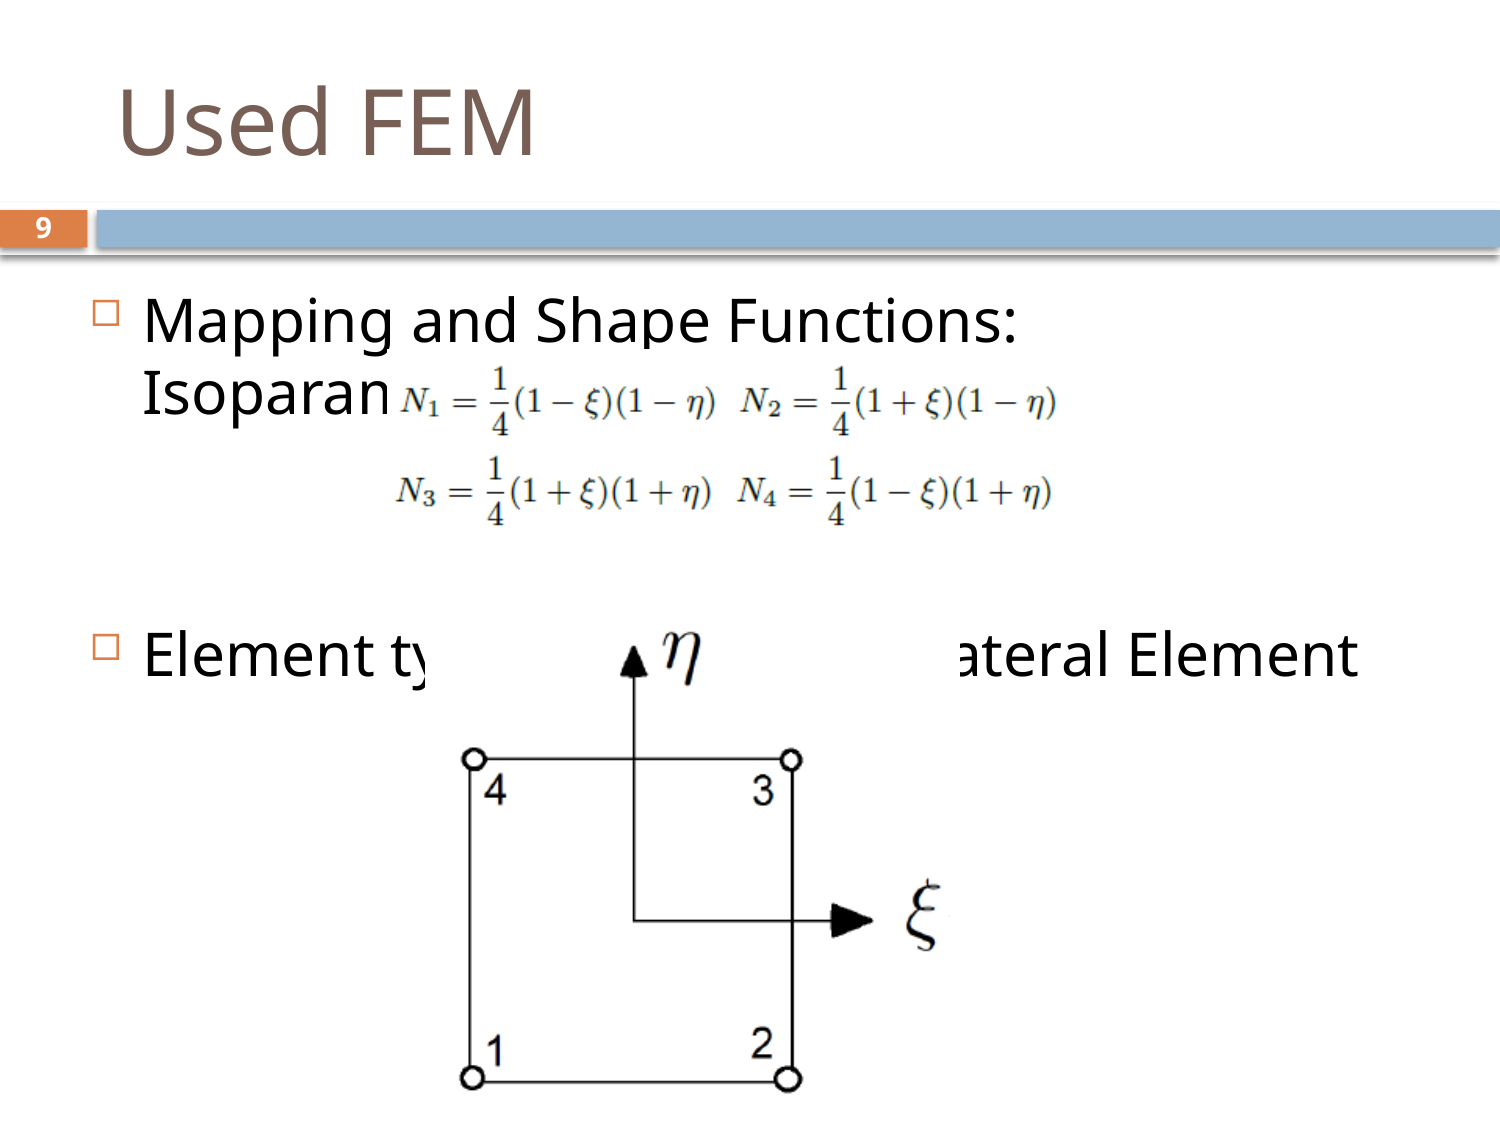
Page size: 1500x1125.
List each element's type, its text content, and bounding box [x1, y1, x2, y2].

slide_number 9 [0, 208, 75, 249]
list Mapping and Shape Functions: Isoparametric Element type: 4-node Quadilateral Element [75, 187, 1425, 1125]
picture [424, 618, 960, 1125]
picture [387, 349, 1071, 549]
title Used FEM [100, 37, 1438, 200]
